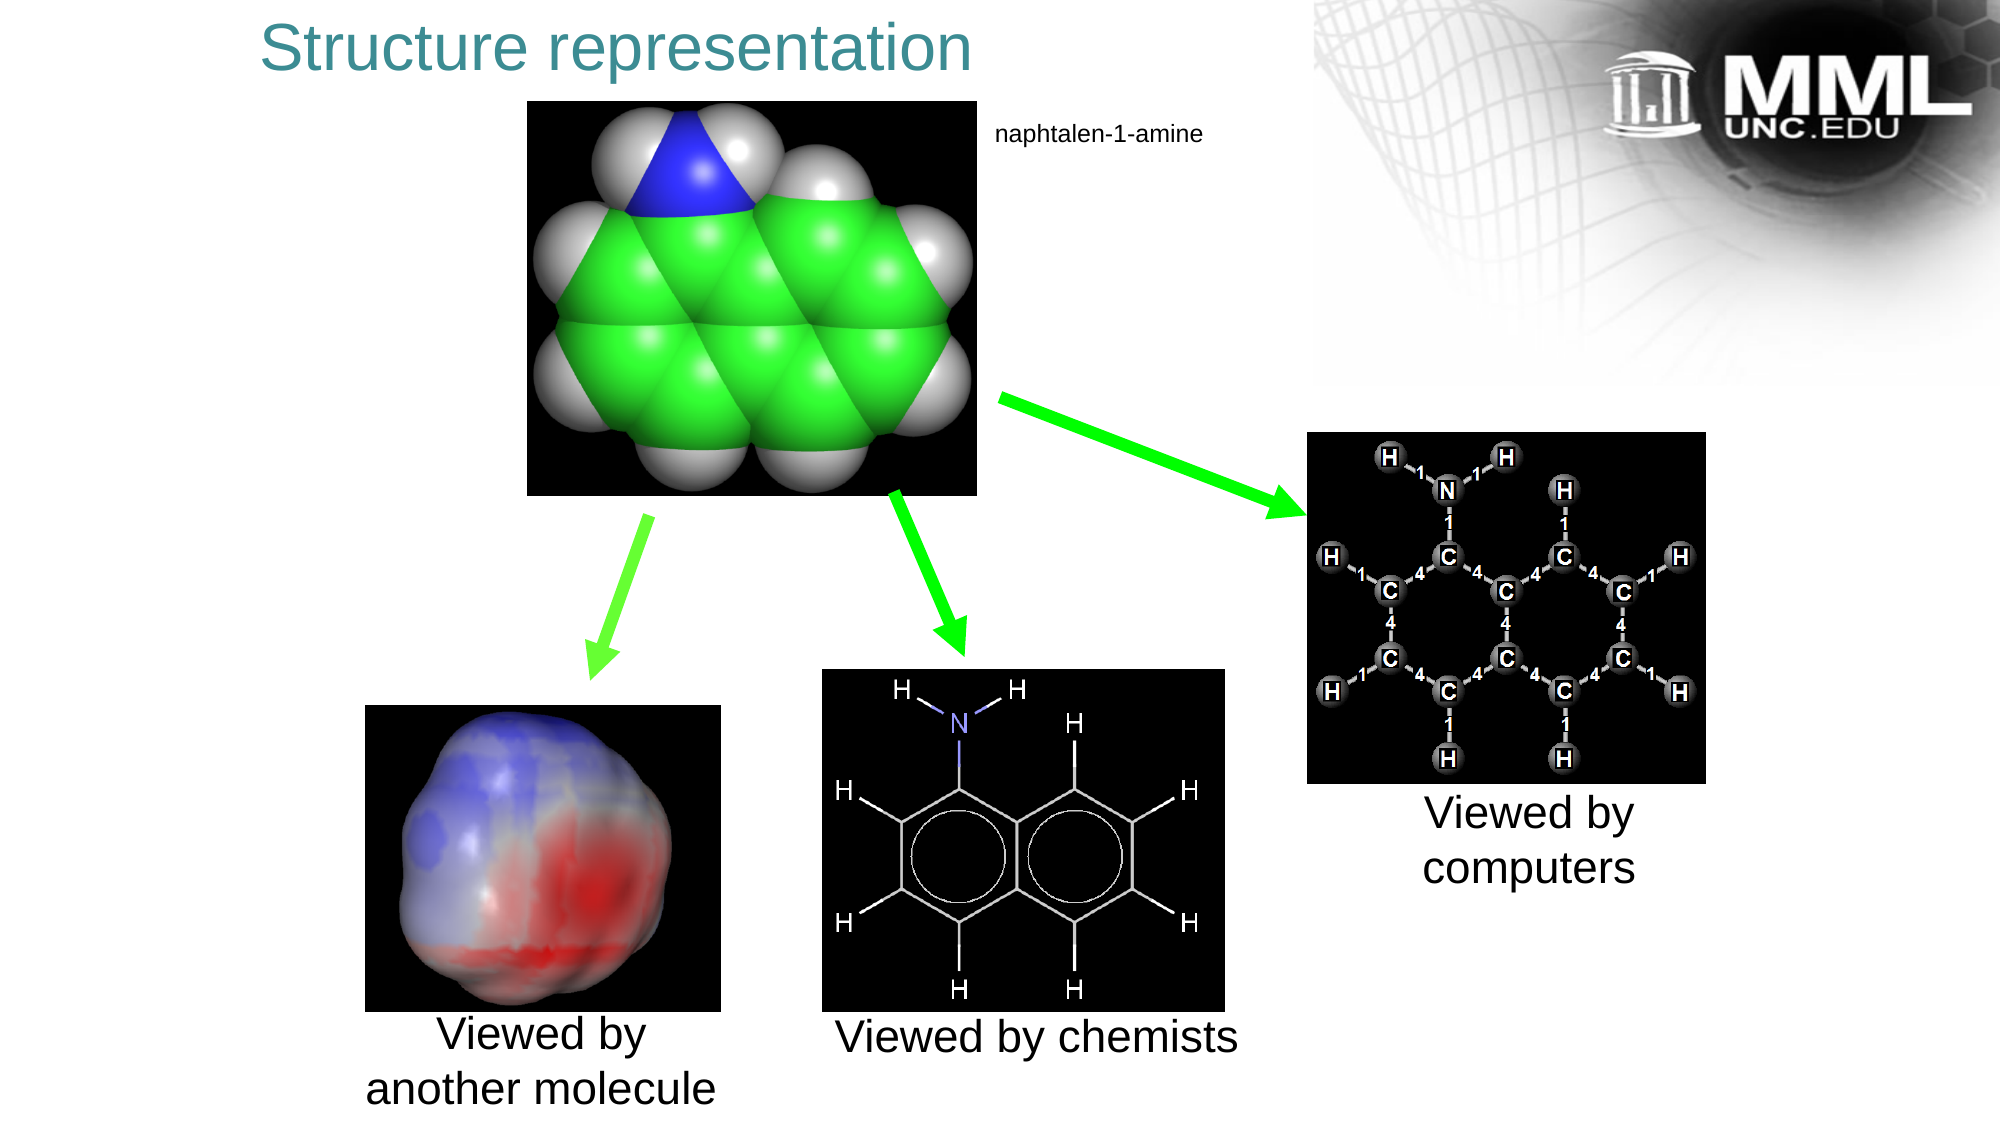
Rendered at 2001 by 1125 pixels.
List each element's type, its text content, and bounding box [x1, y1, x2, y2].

text_box Structure representation [244, 0, 990, 92]
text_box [348, 515, 735, 1123]
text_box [999, 396, 1706, 902]
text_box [798, 491, 1275, 1070]
text_box naphtalen-1-amine [981, 109, 1219, 155]
picture [0, 0, 2000, 1125]
